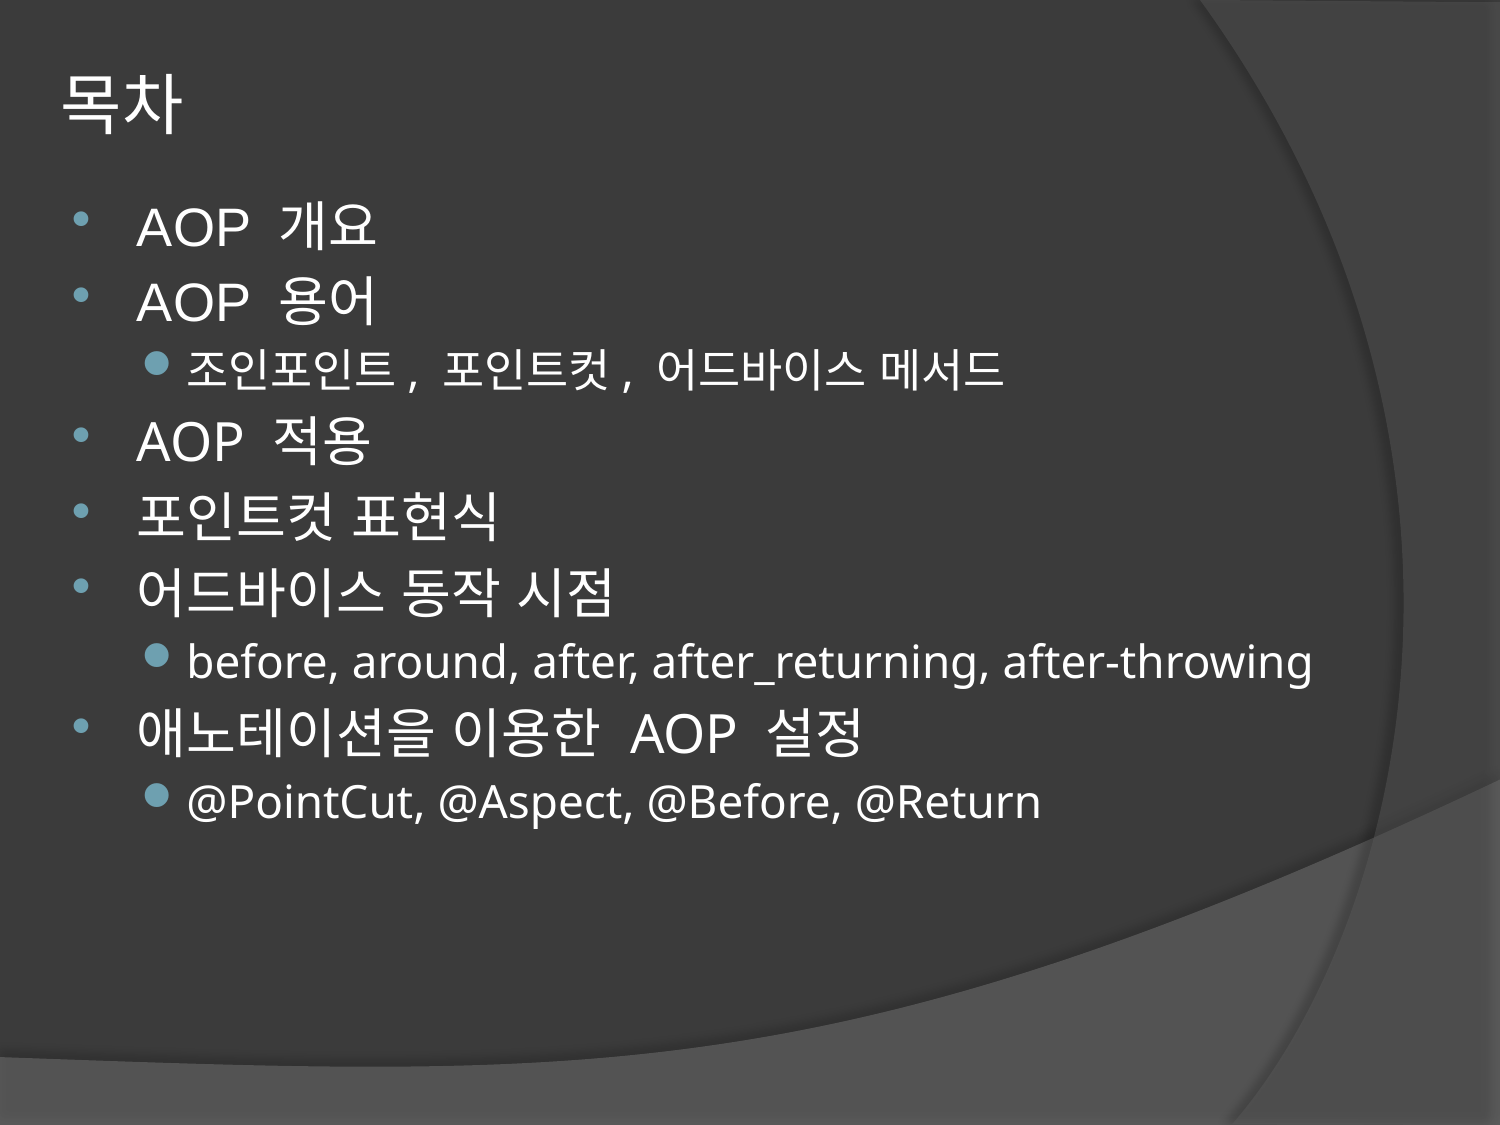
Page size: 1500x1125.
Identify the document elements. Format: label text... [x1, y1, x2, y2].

list AOP 개요 AOP 용어 조인포인트, 포인트컷, 어드바이스 메서드 AOP 적용 포인트컷 표현식 어드바이스 동작 시점 before, around, after, after_returning, after-throwing 애노테이션을 이용한 AOP 설정 @PointCut, @Aspect, @Before, @Return [53, 184, 1447, 1005]
title 목차 [53, 45, 1447, 161]
